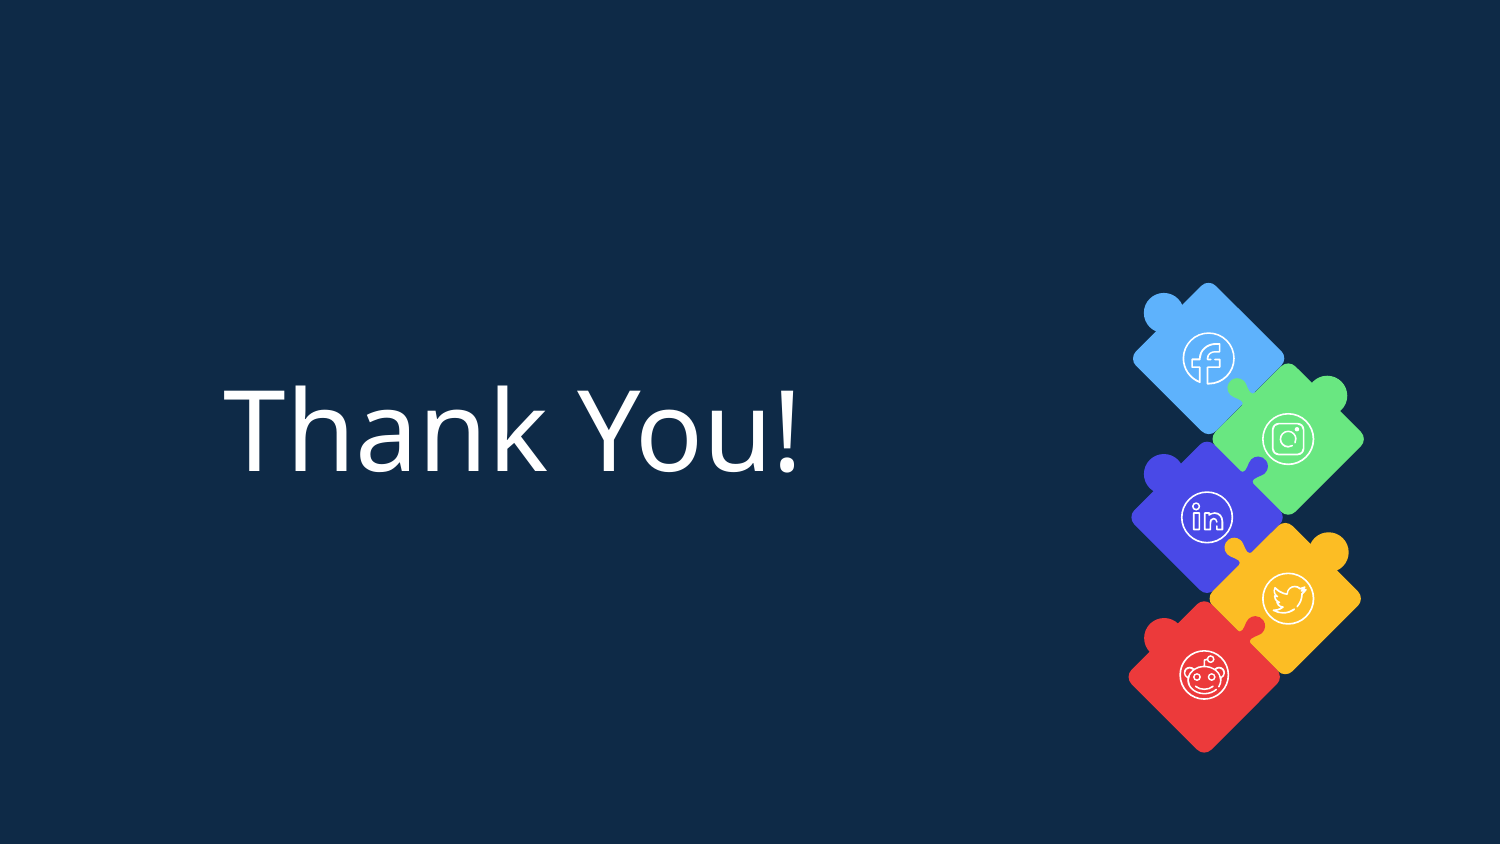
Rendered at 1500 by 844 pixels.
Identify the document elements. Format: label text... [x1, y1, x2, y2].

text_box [1127, 282, 1366, 753]
title Thank You! [0, 343, 1092, 423]
